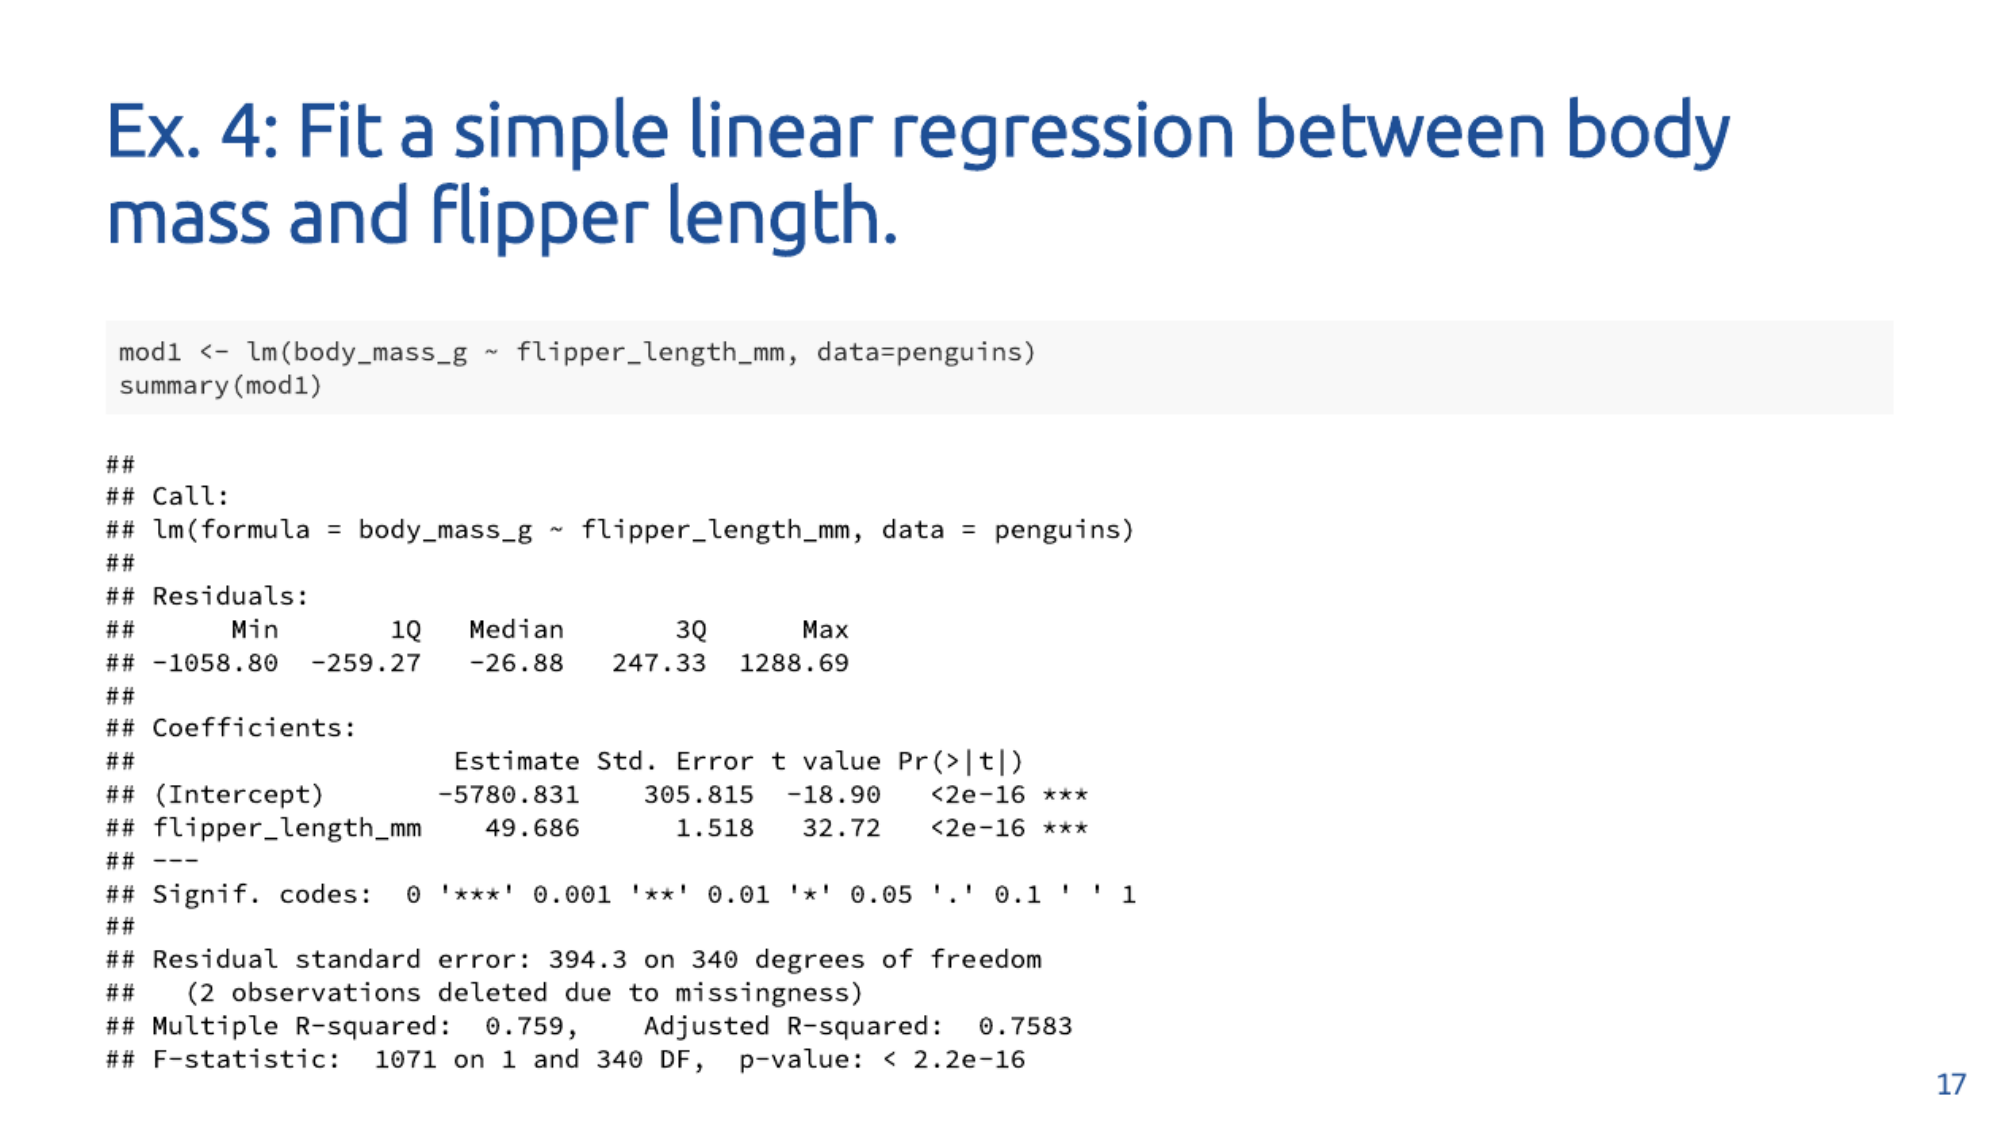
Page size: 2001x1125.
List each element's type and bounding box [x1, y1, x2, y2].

list [0, 0, 2000, 1125]
